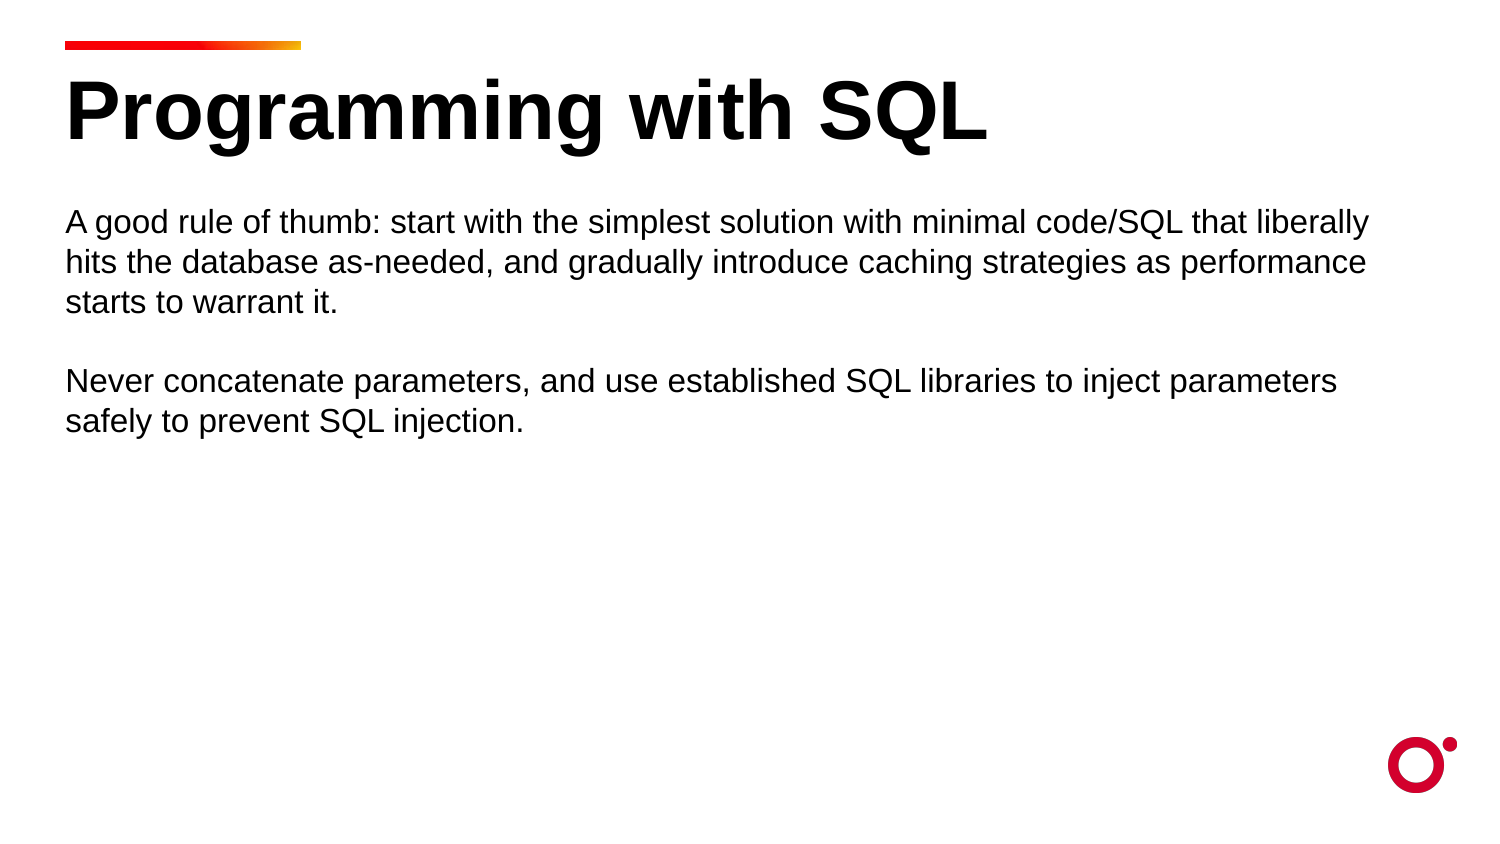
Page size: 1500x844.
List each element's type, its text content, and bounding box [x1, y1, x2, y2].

picture [65, 41, 301, 50]
picture [1409, 737, 1457, 793]
text_box A good rule of thumb: start with the simplest solution with minimal code/SQL that liberally hits the database as-needed, and gradually introduce caching strategies as performance starts to warrant it. Never concatenate parameters, and use established SQL libraries to inject parameters safely to prevent SQL injection. [65, 192, 1409, 793]
text_box Programming with SQL [65, 59, 1409, 171]
